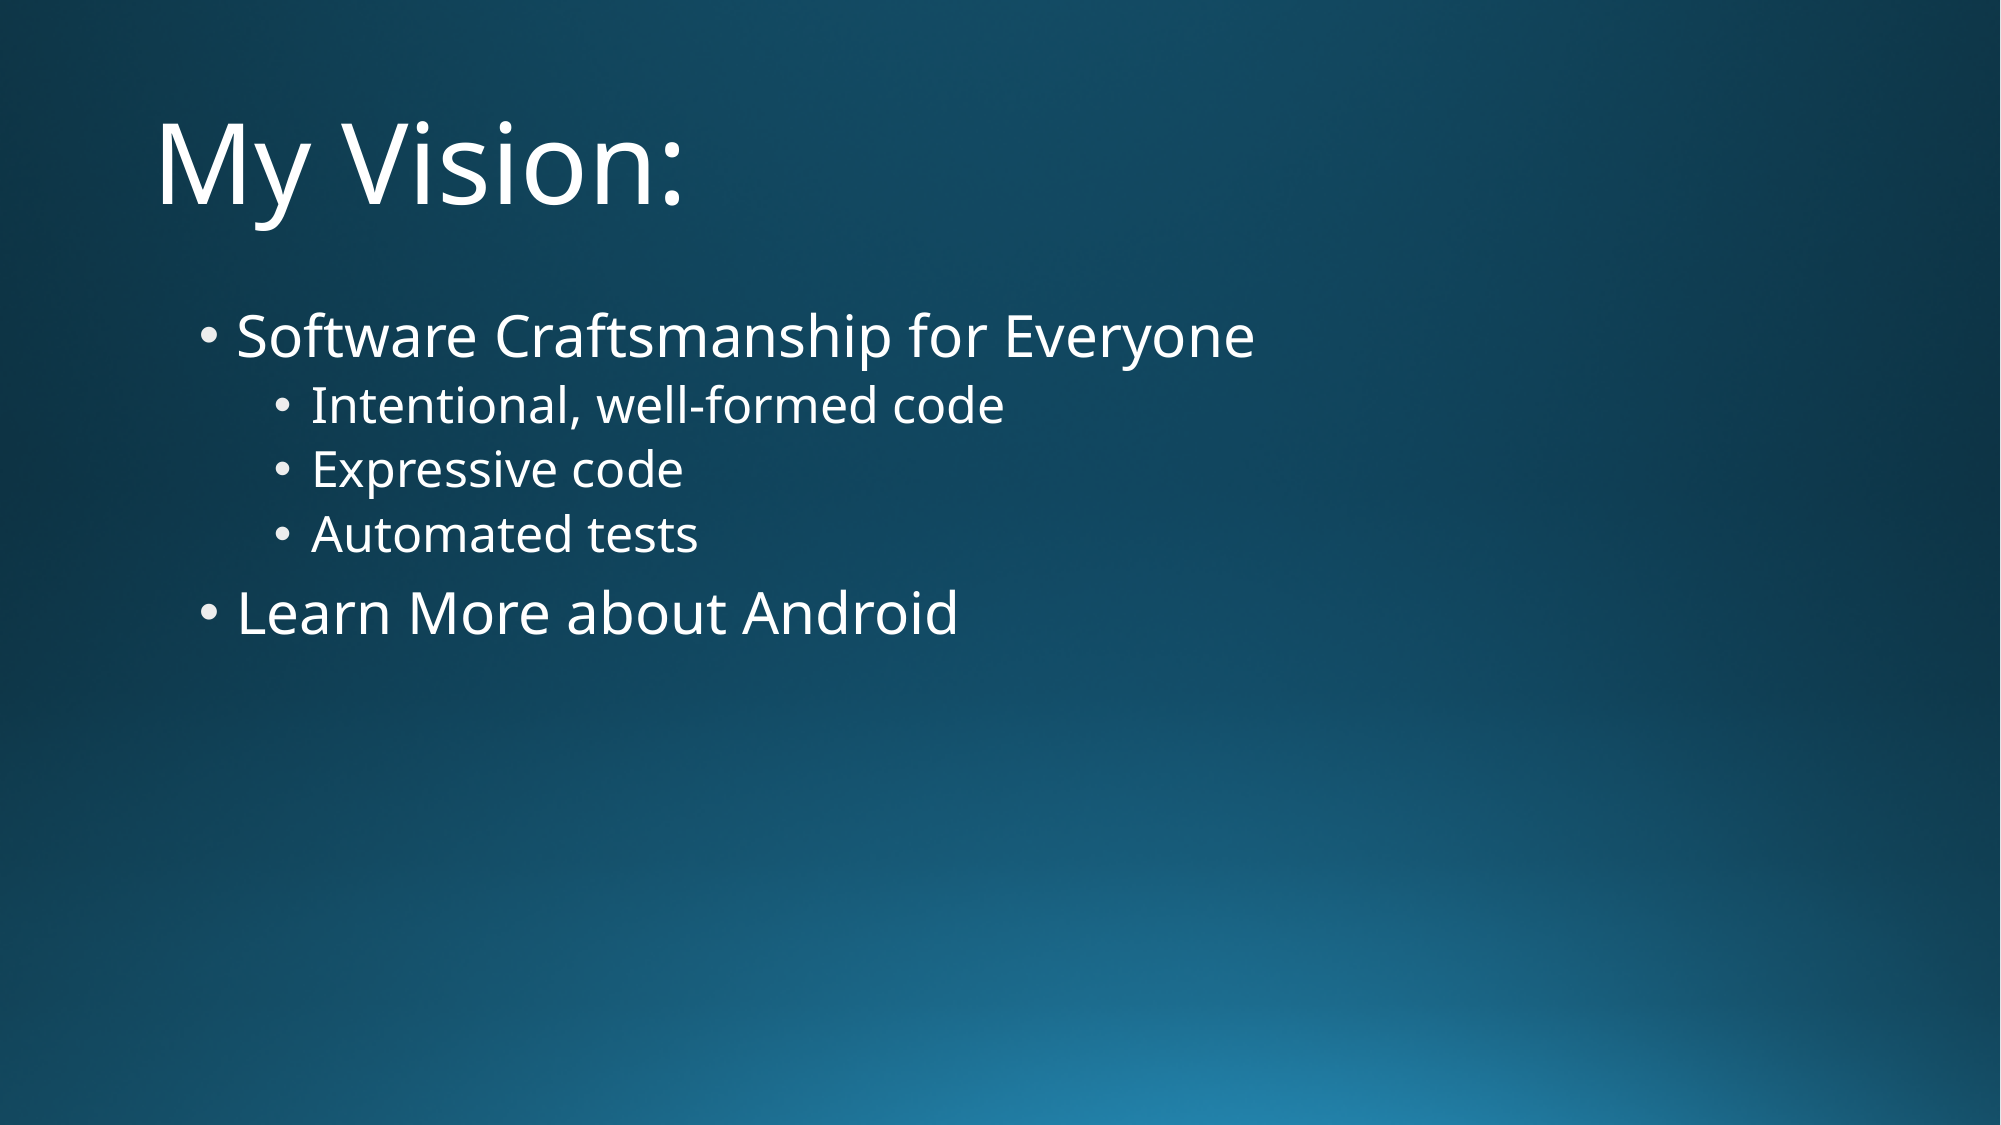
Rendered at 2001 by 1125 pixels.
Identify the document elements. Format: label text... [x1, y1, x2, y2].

picture [0, 0, 2001, 1125]
list Software Craftsmanship for Everyone Intentional, well-formed code Expressive code Automated tests Learn More about Android [183, 299, 1863, 1014]
title My Vision: [137, 59, 1863, 278]
